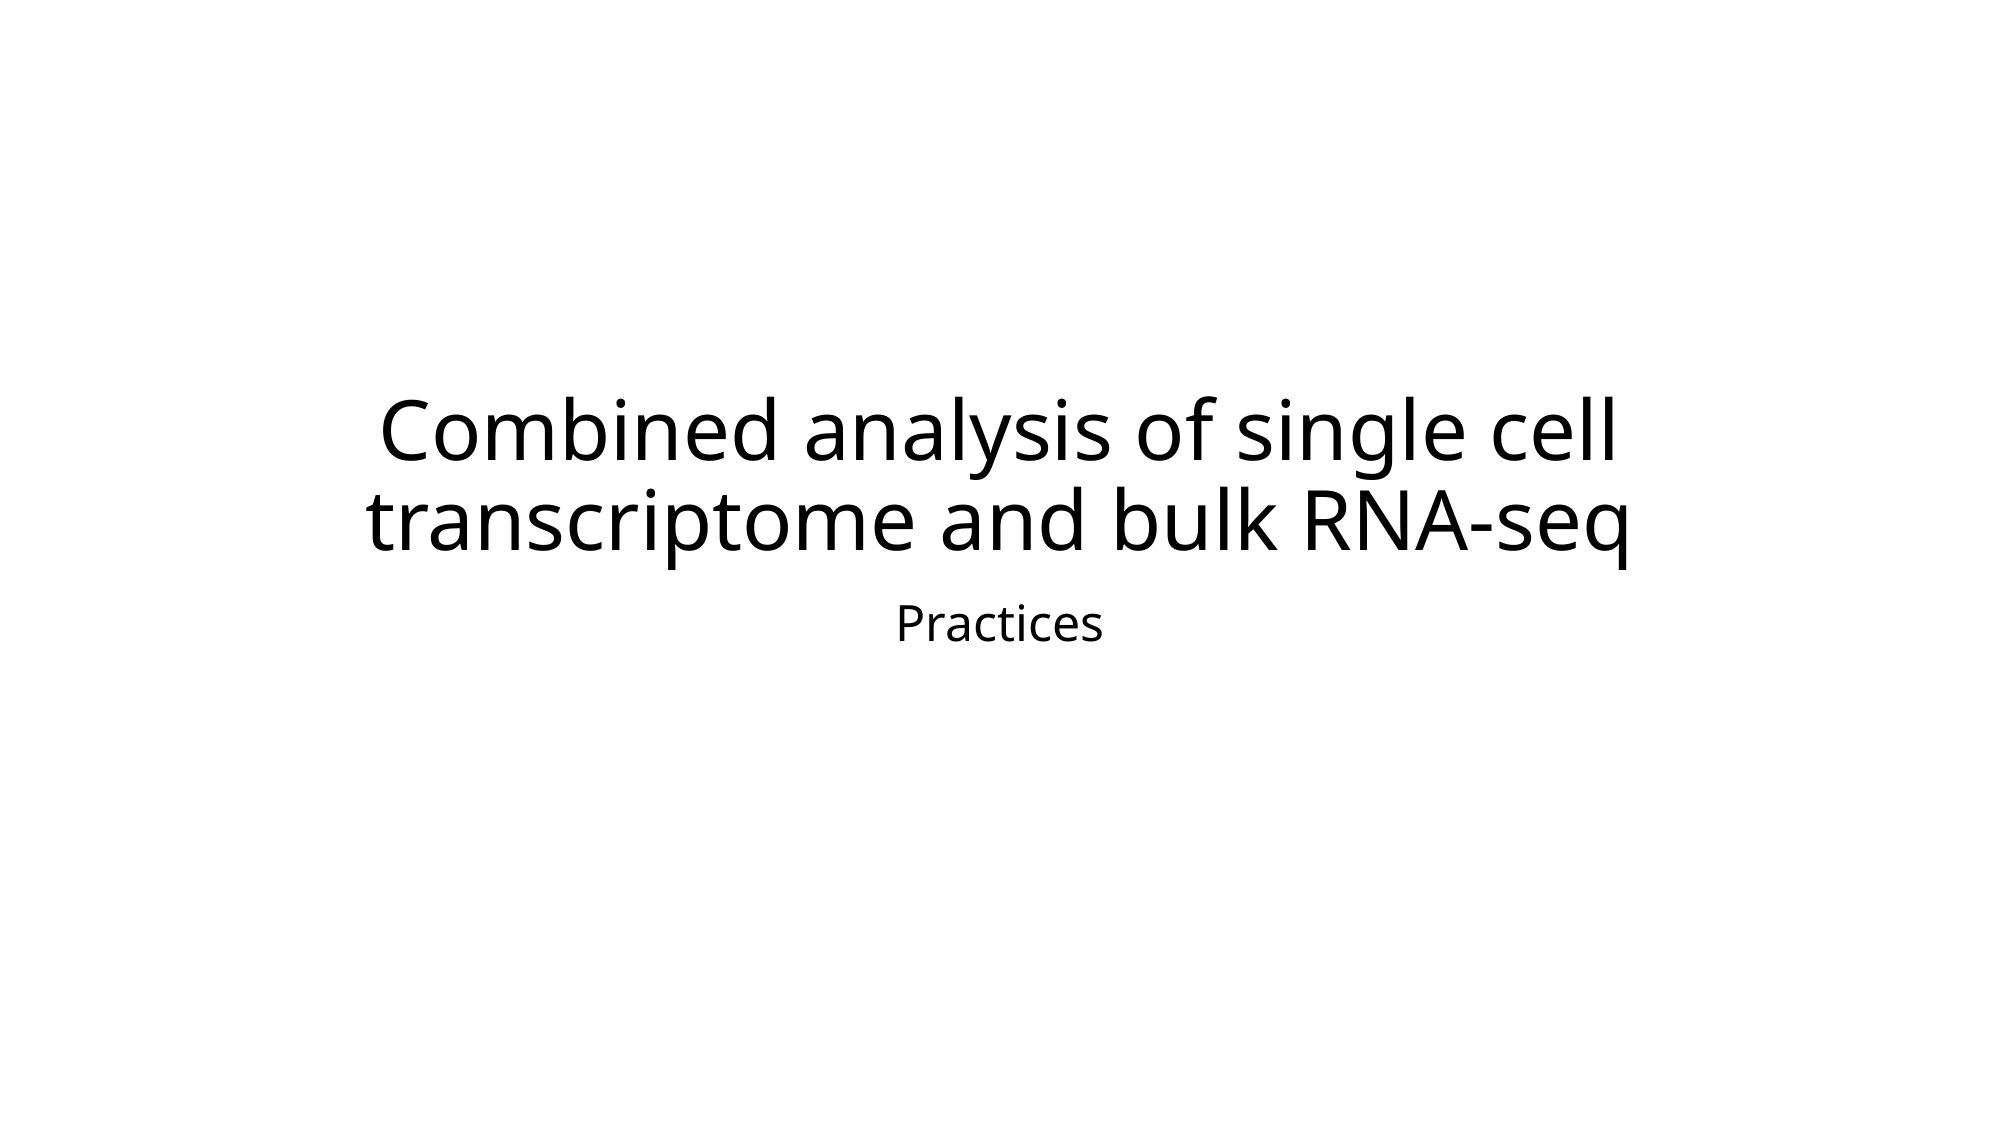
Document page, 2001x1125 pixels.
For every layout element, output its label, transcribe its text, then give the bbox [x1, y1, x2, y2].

subtitle Practices [249, 590, 1750, 863]
title Combined analysis of single cell transcriptome and bulk RNA-seq [249, 184, 1750, 576]
